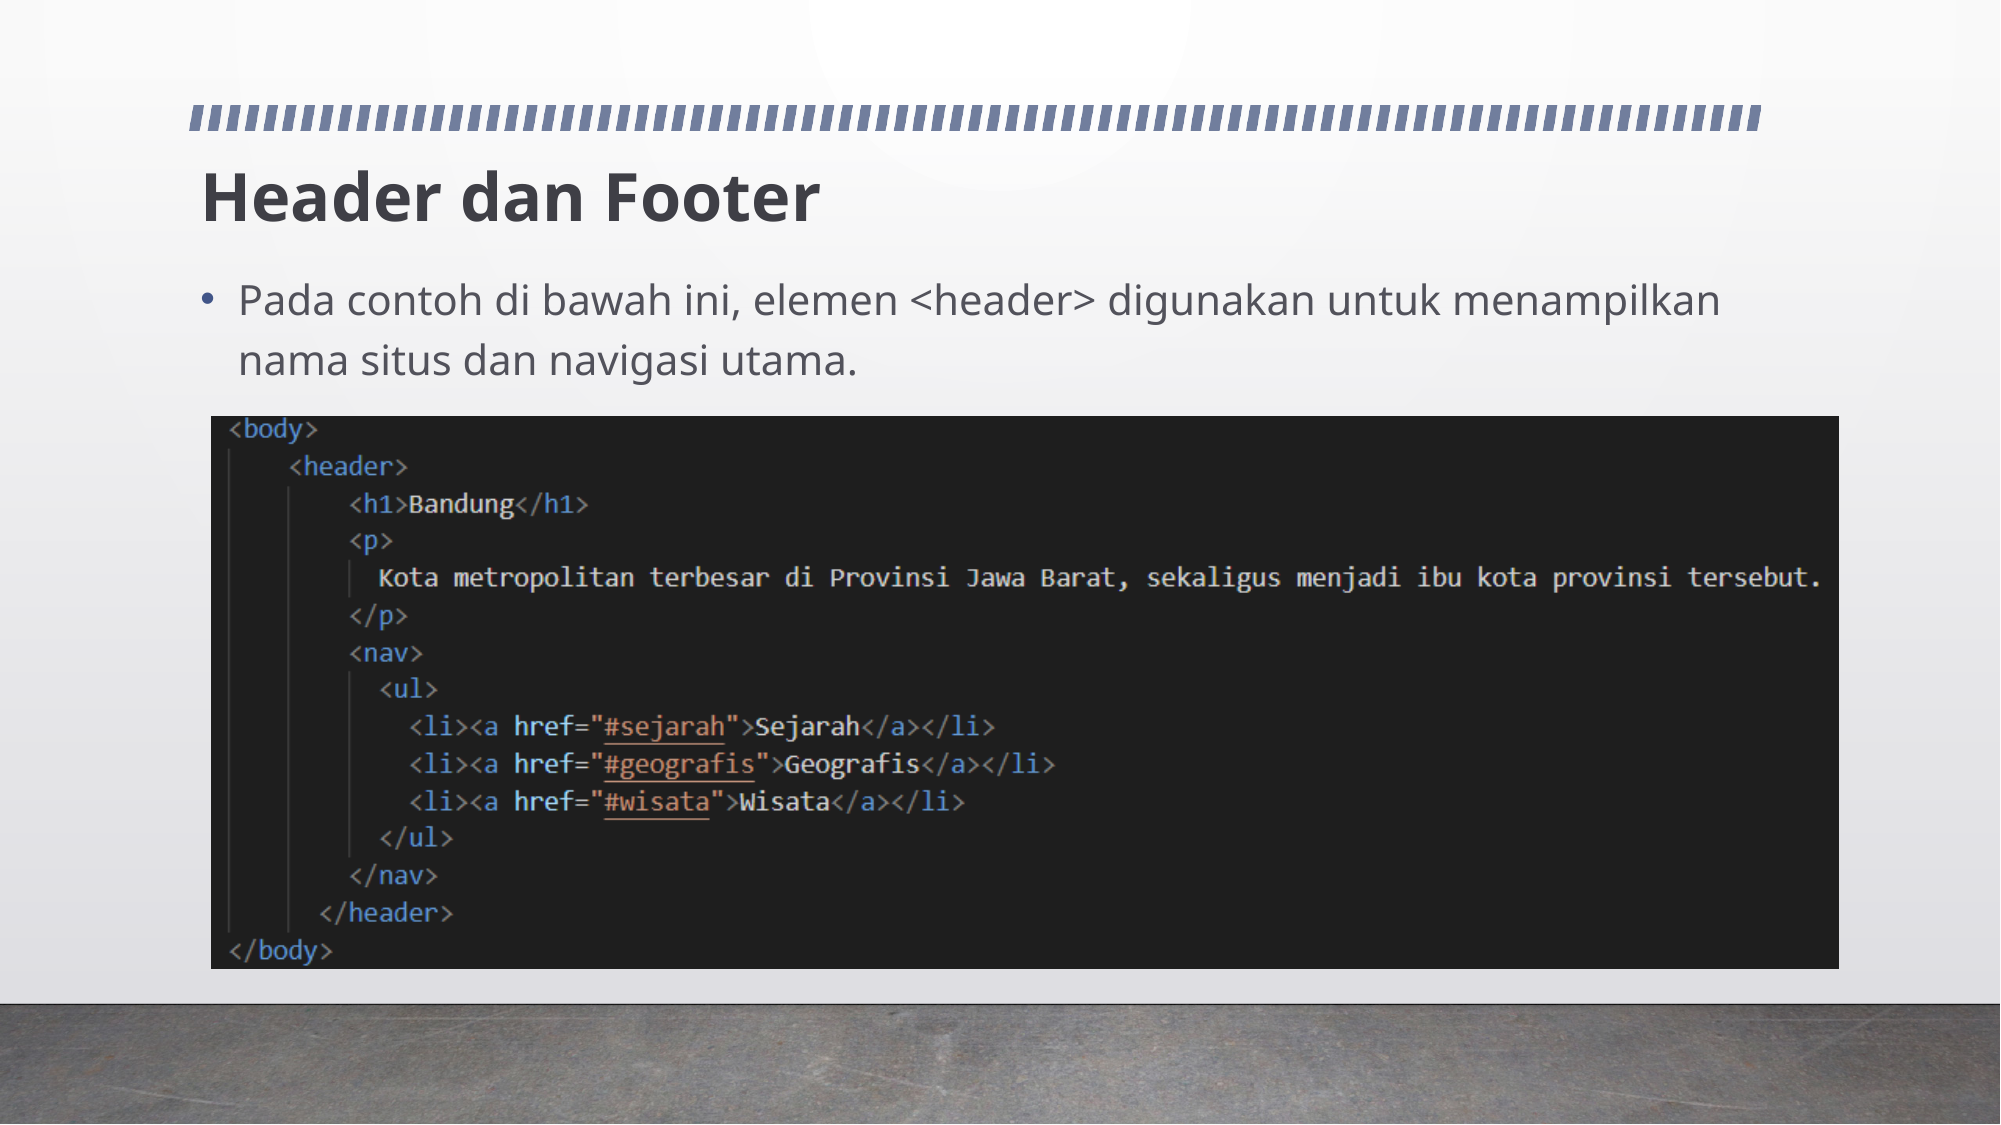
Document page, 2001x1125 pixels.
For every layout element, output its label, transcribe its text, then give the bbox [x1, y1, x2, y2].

title Header dan Footer [185, 156, 1761, 256]
list Pada contoh di bawah ini, elemen <header> digunakan untuk menampilkan nama situs dan navigasi utama. [185, 256, 1761, 797]
picture [211, 416, 1839, 969]
picture [0, 1004, 2000, 1124]
